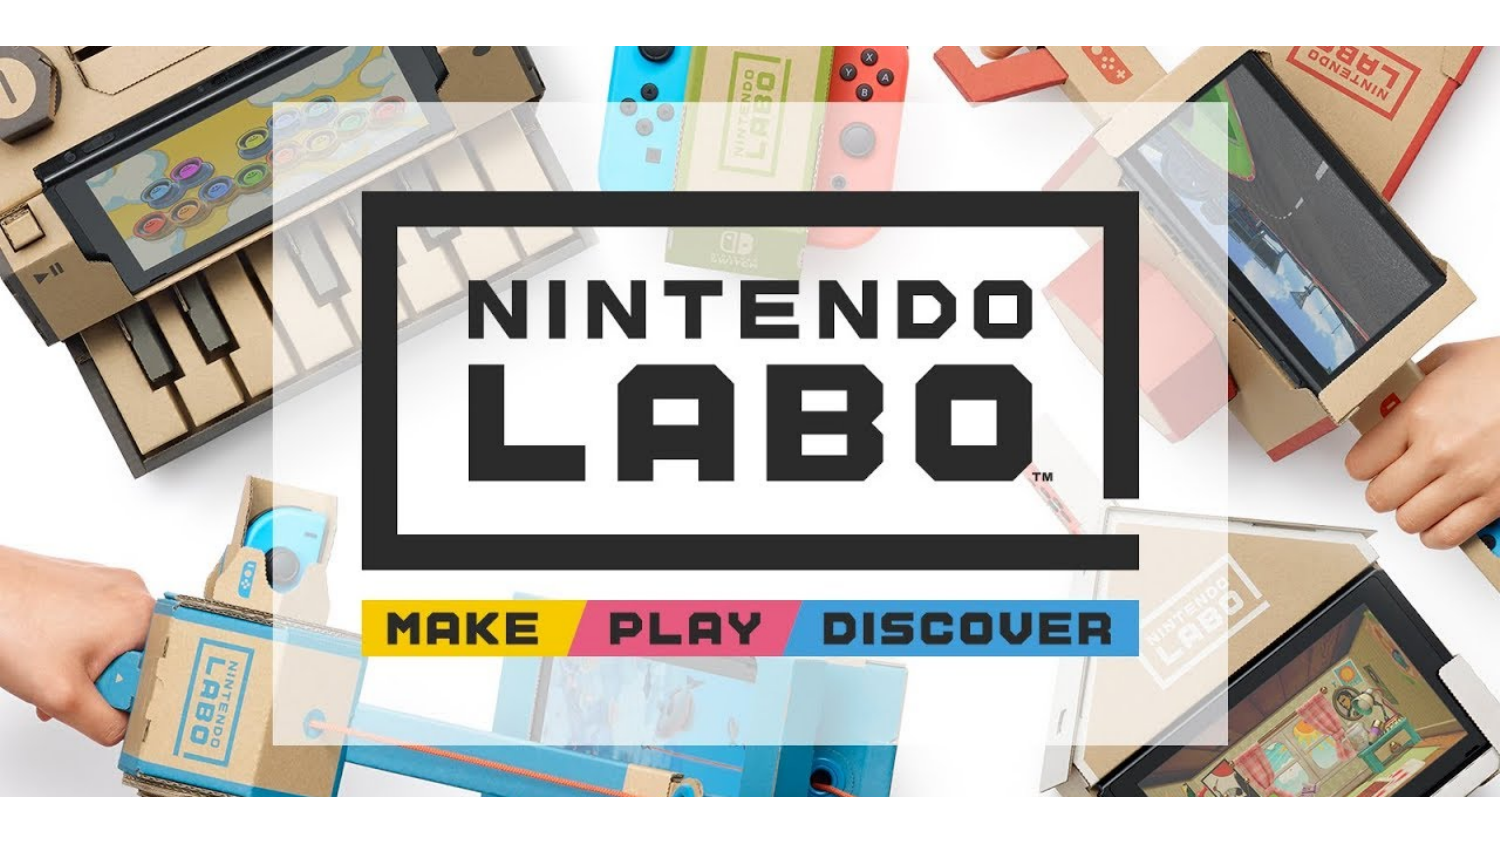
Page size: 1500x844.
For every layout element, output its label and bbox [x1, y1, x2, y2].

picture [0, 46, 1500, 798]
picture [640, 46, 673, 63]
